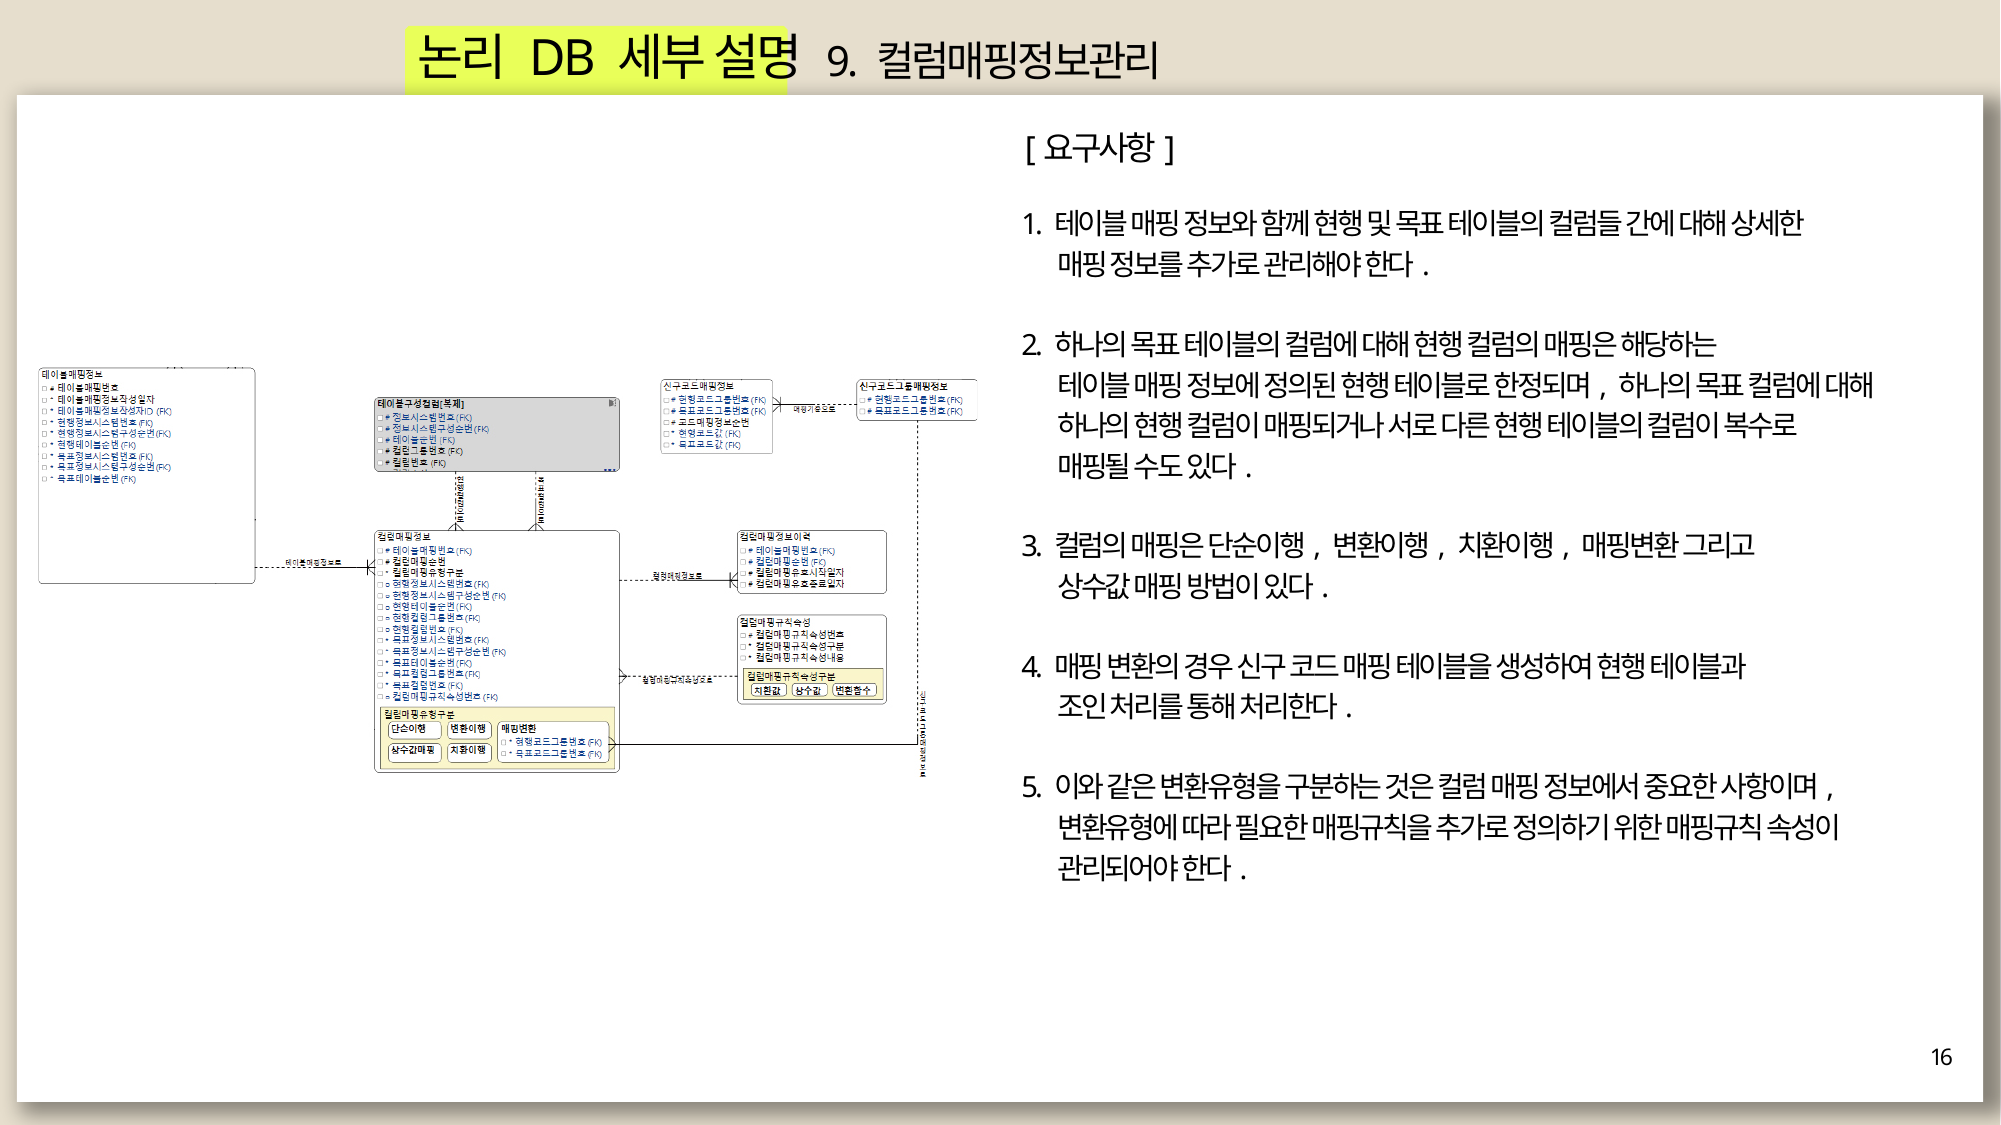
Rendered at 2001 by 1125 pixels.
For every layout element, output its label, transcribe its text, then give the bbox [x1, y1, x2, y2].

text_box [요구사항] [1010, 119, 1820, 175]
text_box 5. 이와 같은 변환유형을 구분하는 것은 컬럼 매핑 정보에서 중요한 사항이며, 변환유형에 따라 필요한 매핑규칙을 추가로 정의하기 위한 매핑규칙 속성이 관리되어야 한다. [1006, 755, 1938, 893]
text_box 2. 하나의 목표 테이블의 컬럼에 대해 현행 컬럼의 매핑은 해당하는 테이블 매핑 정보에 정의된 현행 테이블로 한정되며, 하나의 목표 컬럼에 대해 하나의 현행 컬럼이 매핑되거나 서로 다른 현행 테이블의 컬럼이 복수로 매핑될 수도 있다. [1006, 313, 1938, 491]
text_box 9. 컬럼매핑정보관리 [811, 36, 1529, 93]
text_box 4. 매핑 변환의 경우 신구 코드 매핑 테이블을 생성하여 현행 테이블과 조인 처리를 통해 처리한다. [1006, 635, 1938, 732]
text_box 1. 테이블 매핑 정보와 함께 현행 및 목표 테이블의 컬럼들 간에 대해 상세한 매핑 정보를 추가로 관리해야 한다. [1006, 192, 1938, 289]
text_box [38, 367, 978, 778]
text_box 3. 컬럼의 매핑은 단순이행, 변환이행, 치환이행, 매핑변환 그리고 상수값 매핑 방법이 있다. [1006, 514, 1938, 611]
